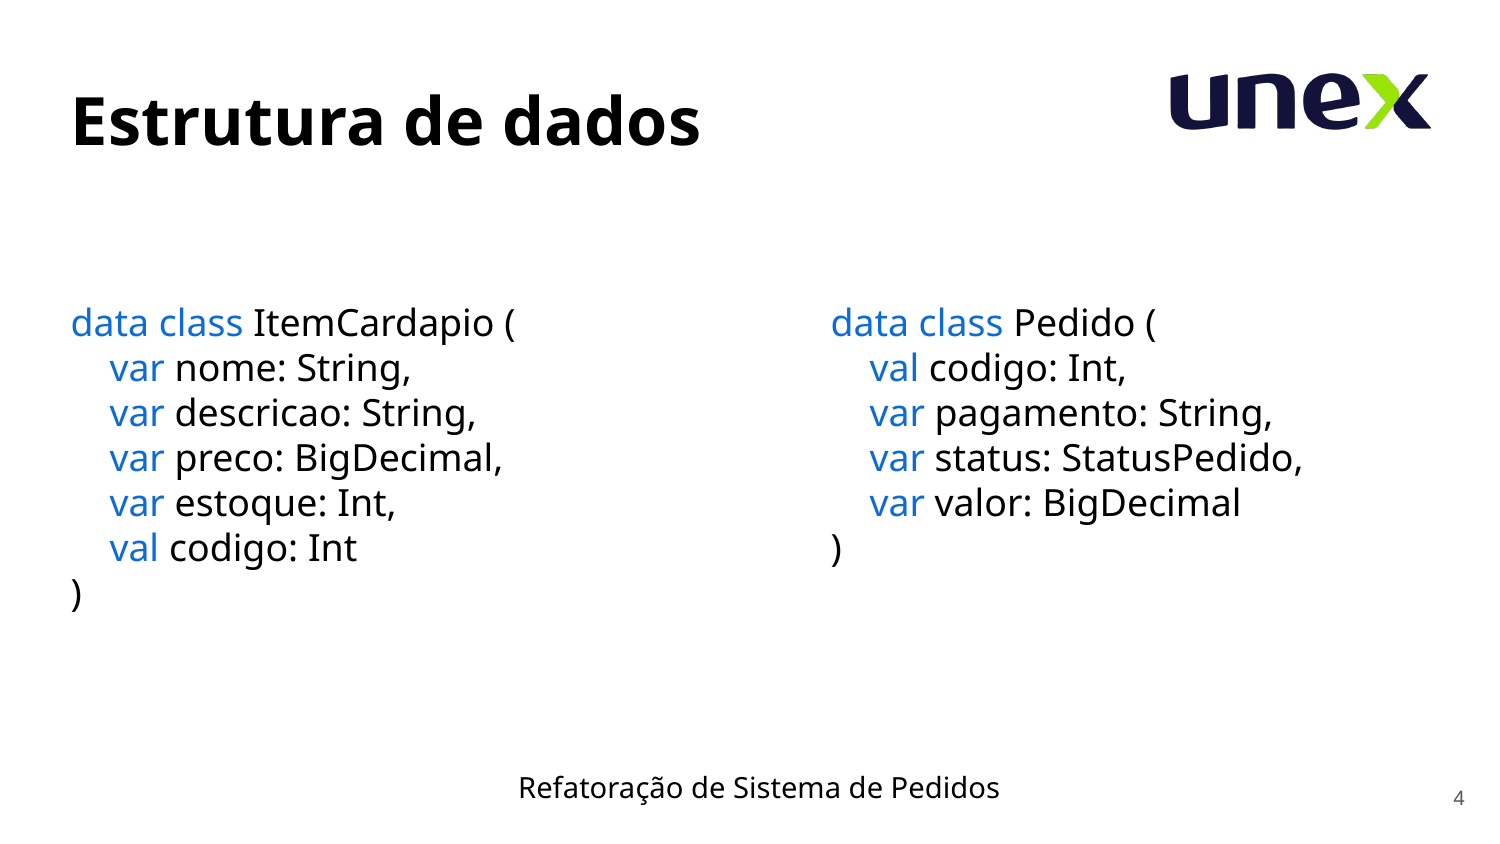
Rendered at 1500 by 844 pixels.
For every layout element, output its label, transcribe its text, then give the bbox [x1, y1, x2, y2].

text_box Refatoração de Sistema de Pedidos [454, 758, 1046, 820]
picture [1149, 15, 1450, 190]
text_box data class Pedido ( val codigo: Int, var pagamento: String, var status: StatusPedido, var valor: BigDecimal ) [815, 291, 1390, 577]
slide_number 4 [1389, 764, 1480, 830]
text_box data class ItemCardapio ( var nome: String, var descricao: String, var preco: BigDecimal, var estoque: Int, val codigo: Int ) [55, 291, 630, 622]
text_box Estrutura de dados [55, 64, 1144, 177]
